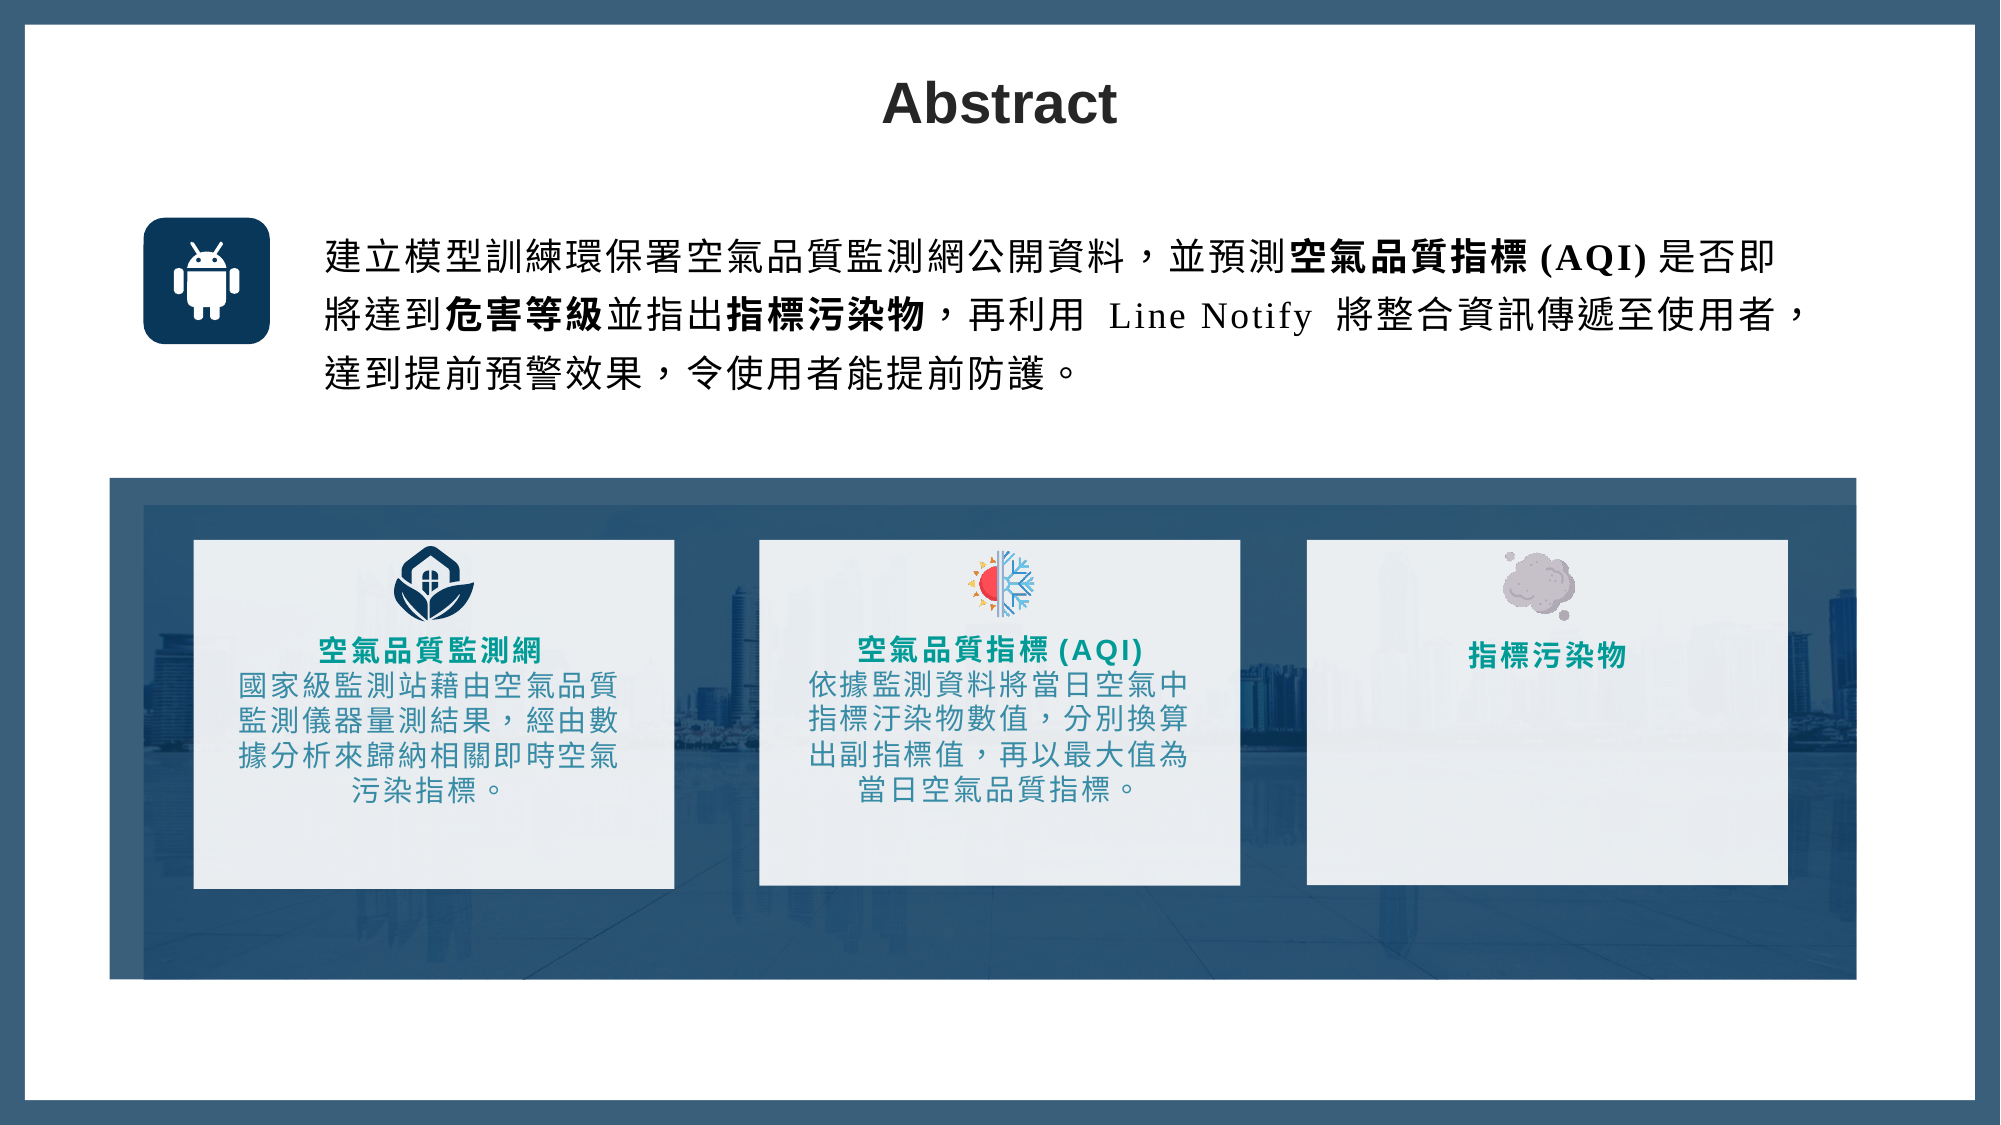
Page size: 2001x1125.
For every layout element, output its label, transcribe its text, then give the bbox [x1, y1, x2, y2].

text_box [759, 539, 1241, 886]
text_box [1306, 539, 1788, 886]
picture [143, 505, 1857, 980]
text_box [143, 217, 270, 345]
text_box Abstract [866, 58, 1134, 143]
text_box 建立模型訓練環保署空氣品質監測網公開資料，並預測空氣品質指標(AQI)是否即將達到危害等級並指出指標污染物，再利用 Line Notify 將整合資訊傳遞至使用者，達到提前預警效果，令使用者能提前防護。 [309, 211, 1795, 402]
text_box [193, 539, 675, 889]
text_box [109, 477, 1857, 980]
